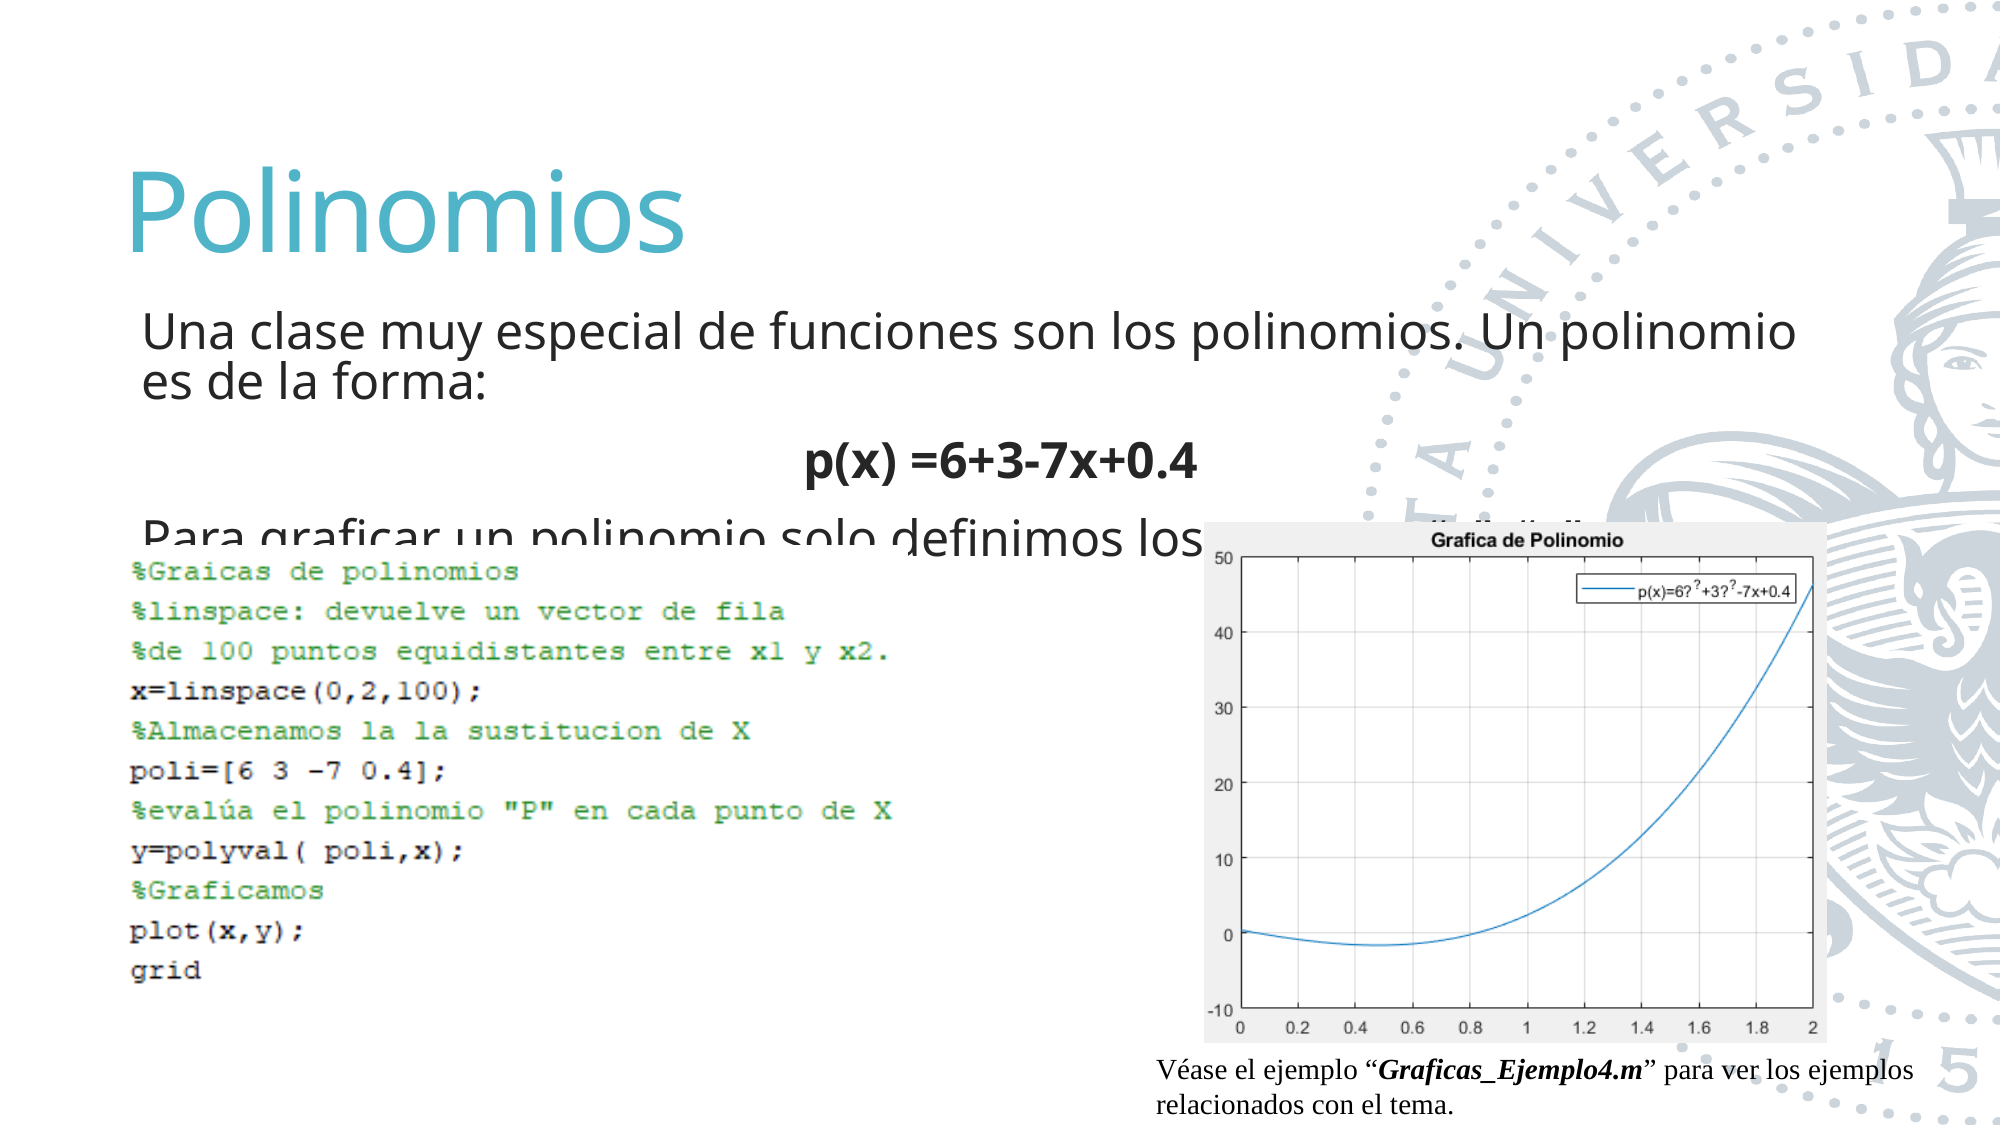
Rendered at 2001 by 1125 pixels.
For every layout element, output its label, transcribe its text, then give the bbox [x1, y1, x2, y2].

picture [1204, 0, 2000, 1125]
picture [124, 545, 908, 997]
title Polinomios [107, 81, 1360, 354]
text_box Véase el ejemplo “Graficas_Ejemplo4.m” para ver los ejemplos relacionados con el tema. [1141, 1042, 1360, 1125]
